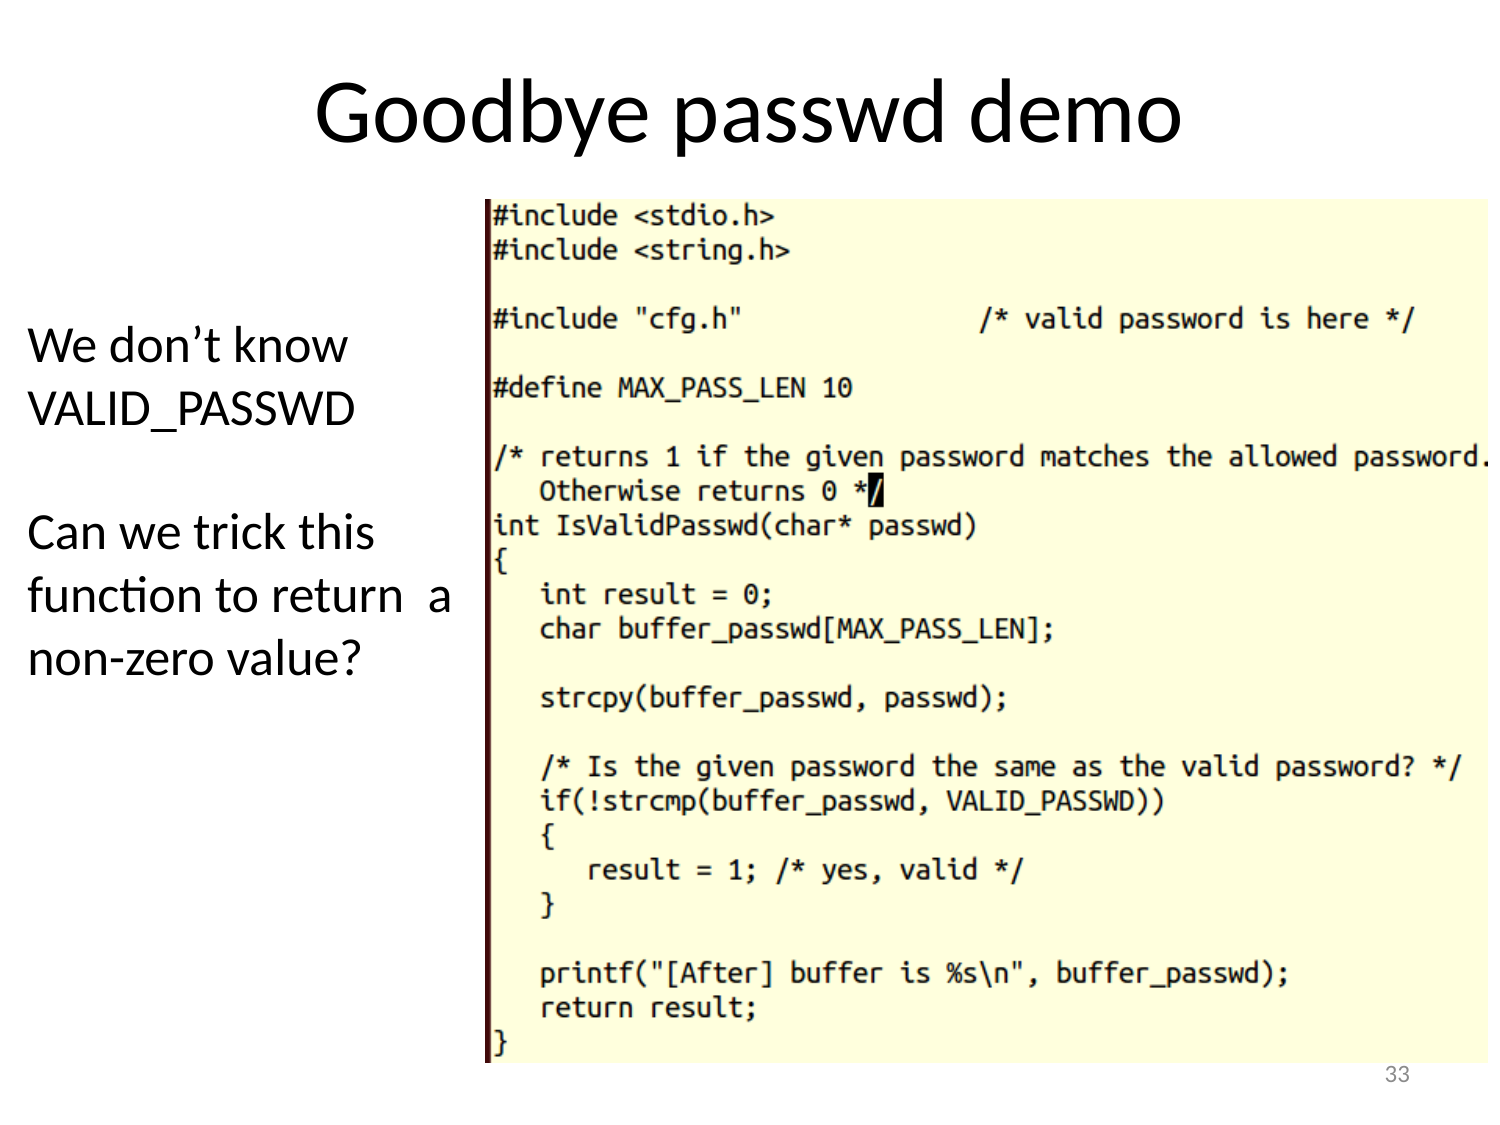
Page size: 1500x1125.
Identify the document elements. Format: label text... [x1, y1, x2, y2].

text_box We don’t know VALID_PASSWD Can we trick this function to return a non-zero value? [12, 303, 480, 693]
title Goodbye passwd demo [75, 12, 1425, 200]
picture [485, 199, 1488, 1063]
slide_number 33 [1074, 1072, 1425, 1103]
